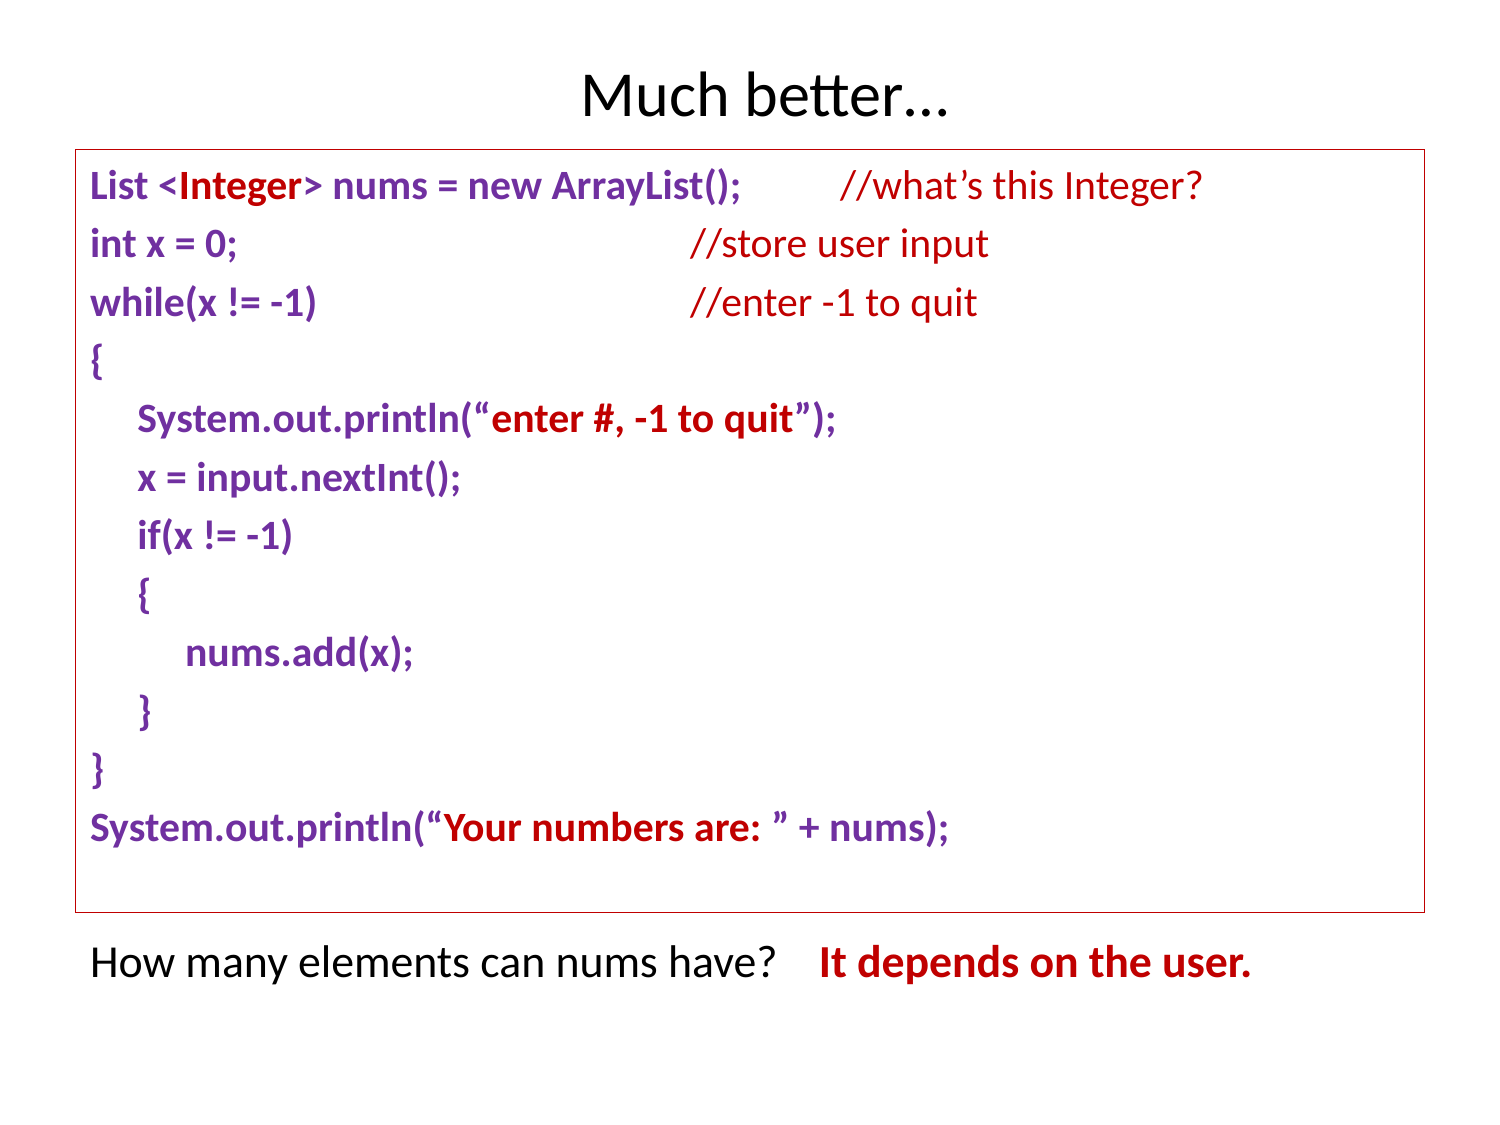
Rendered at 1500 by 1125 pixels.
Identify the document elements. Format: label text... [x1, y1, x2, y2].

list List <Integer> nums = new ArrayList(); //what’s this Integer? int x = 0; //store user input while(x != -1) //enter -1 to quit { System.out.println(“enter #, -1 to quit”); x = input.nextInt(); if(x != -1) { nums.add(x); } } System.out.println(“Your numbers are: ” + nums); [75, 149, 1425, 912]
text_box How many elements can nums have? It depends on the user. [74, 912, 1425, 1005]
title Much better… [75, 45, 1425, 138]
